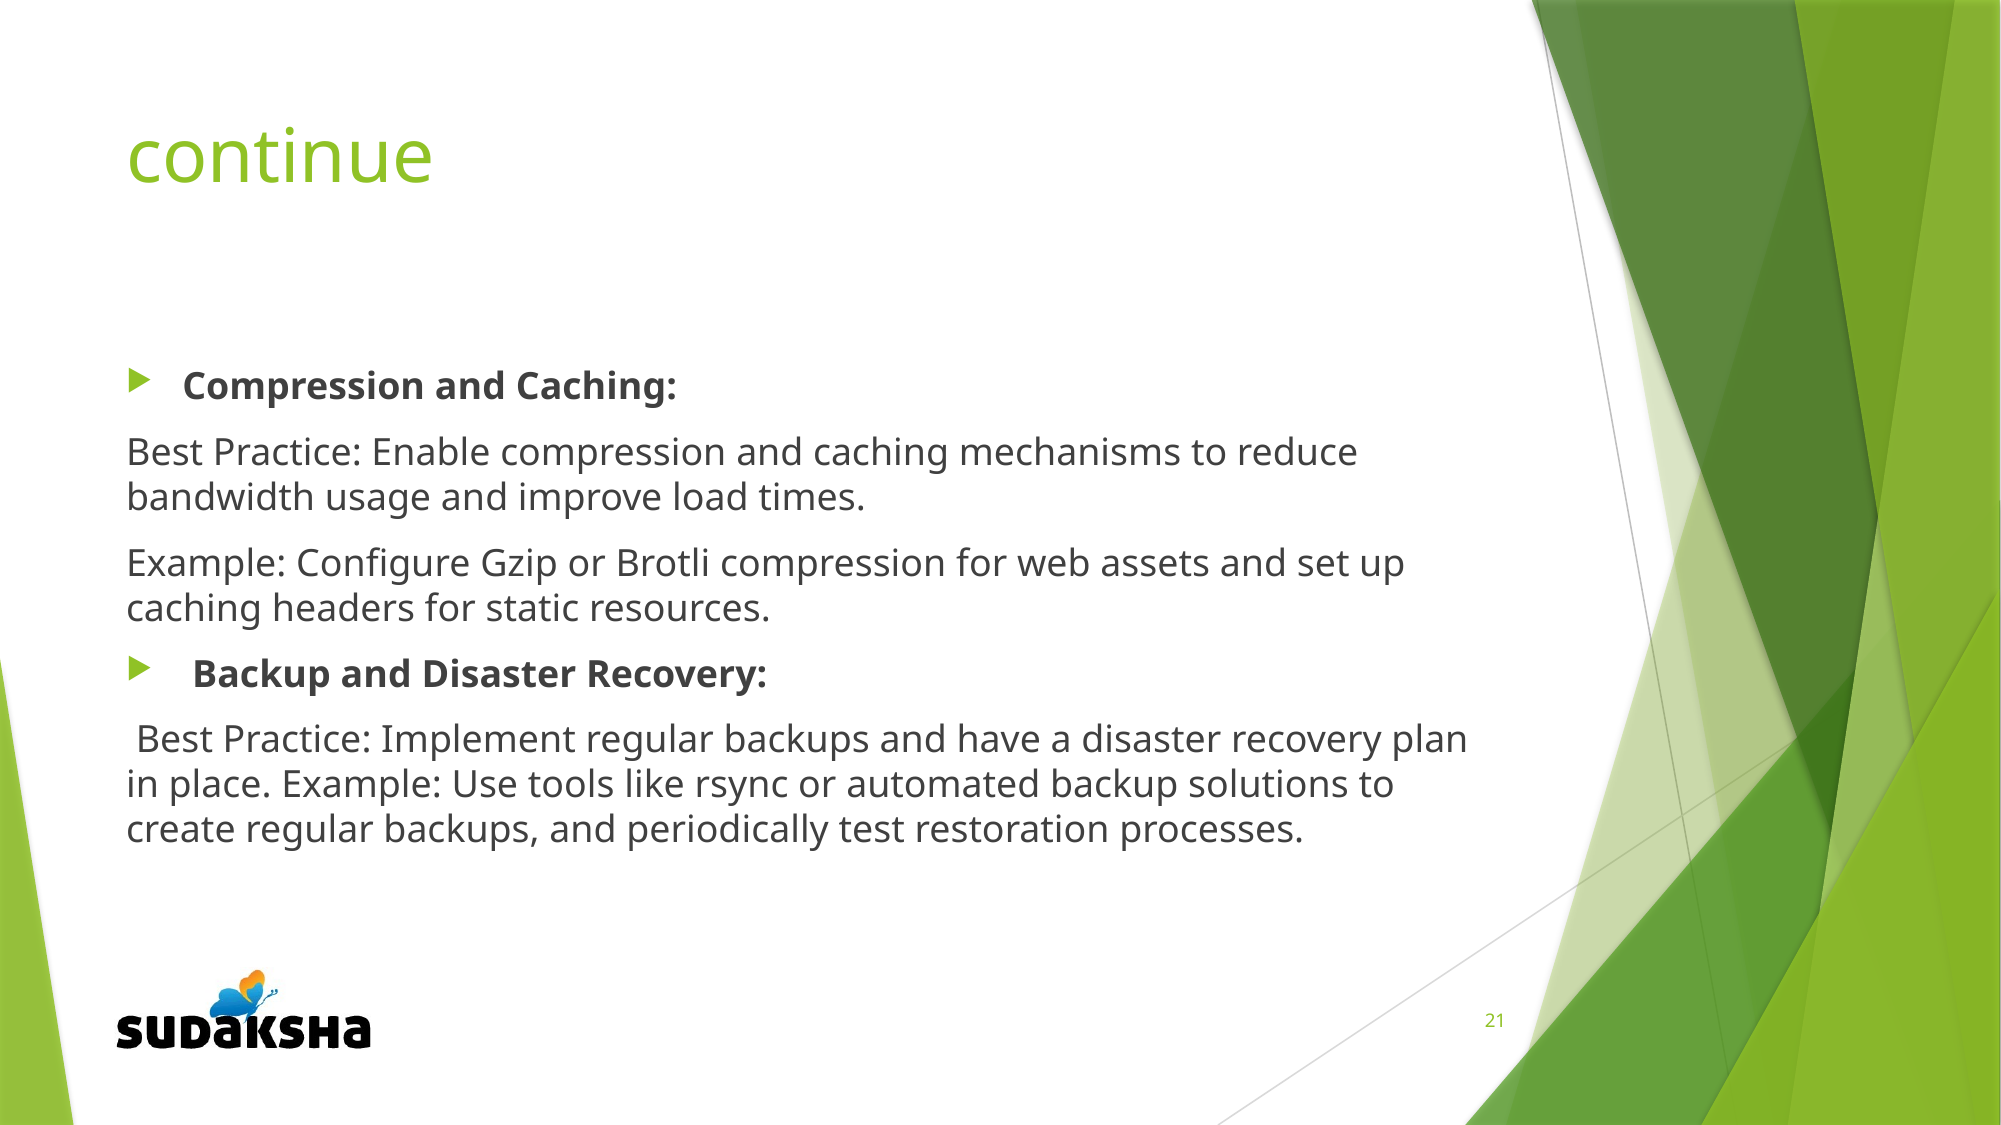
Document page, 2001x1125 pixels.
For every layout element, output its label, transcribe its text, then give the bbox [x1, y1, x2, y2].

slide_number 21 [1409, 991, 1522, 1051]
picture [114, 992, 372, 1050]
list Compression and Caching: Best Practice: Enable compression and caching mechanisms to reduce bandwidth usage and improve load times. Example: Configure Gzip or Brotli compression for web assets and set up caching headers for static resources. Backup and Disaster Recovery: Best Practice: Implement regular backups and have a disaster recovery plan in place. Example: Use tools like rsync or automated backup solutions to create regular backups, and periodically test restoration processes. [111, 354, 1522, 992]
title continue [111, 99, 1522, 317]
